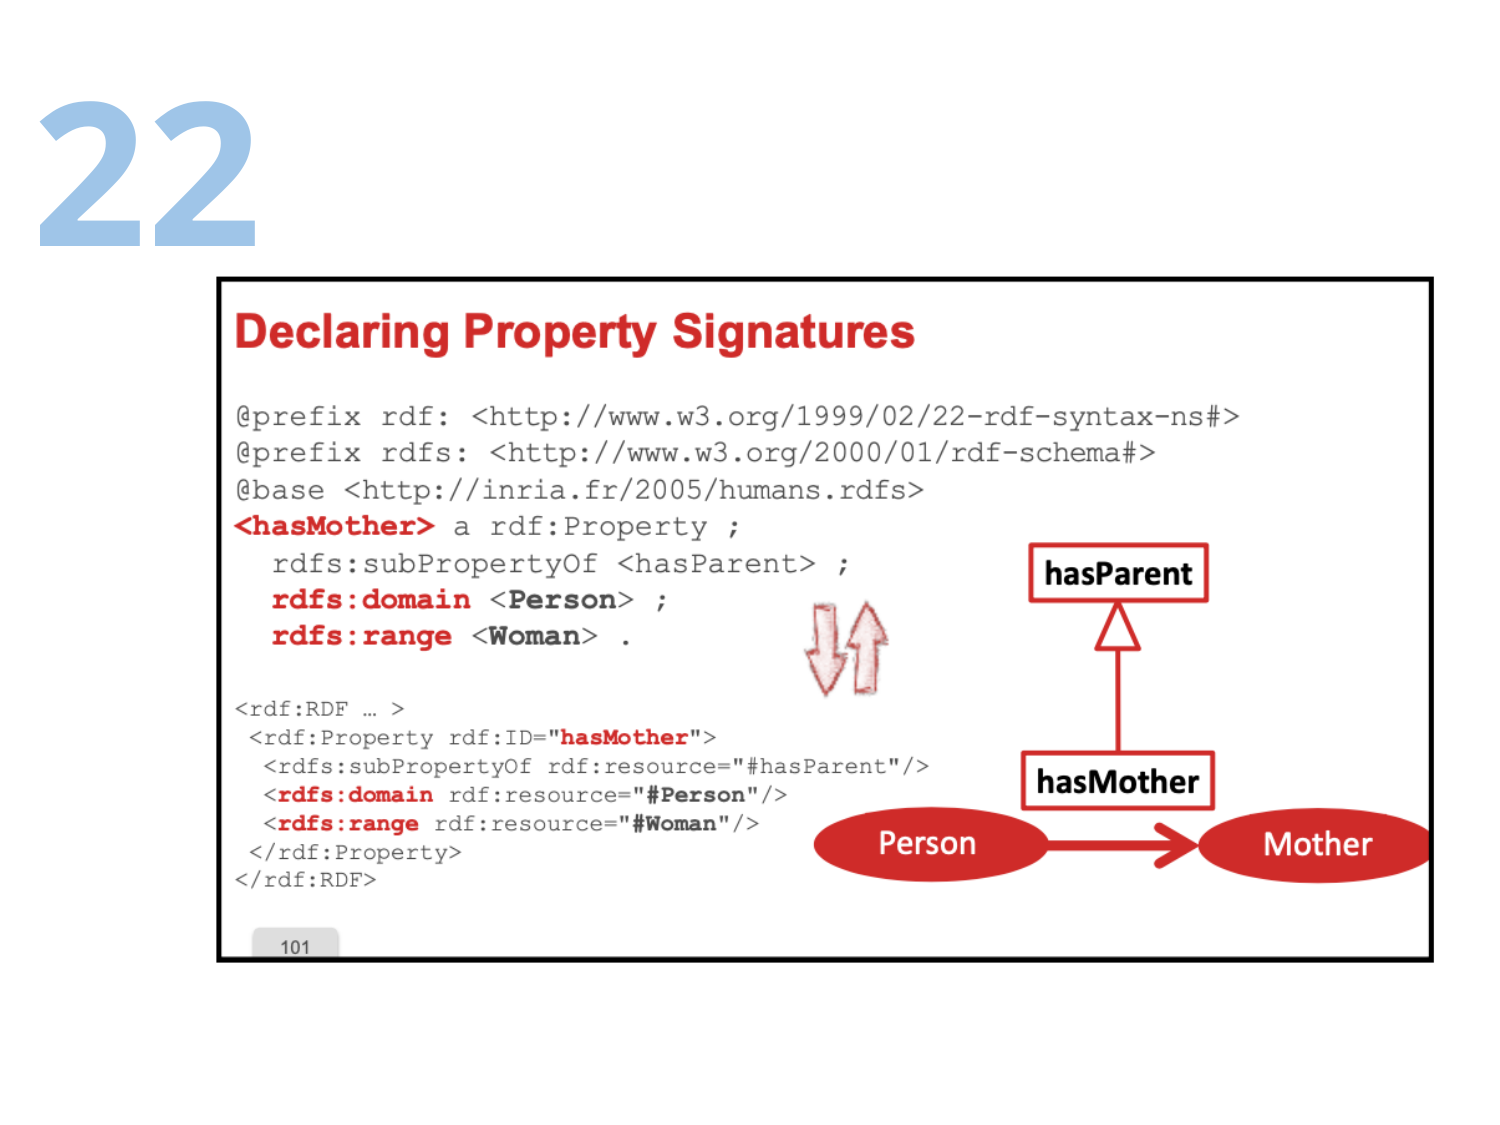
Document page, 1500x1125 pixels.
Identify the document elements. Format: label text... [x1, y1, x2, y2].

picture [213, 273, 1439, 964]
slide_number 22 [17, 31, 315, 306]
